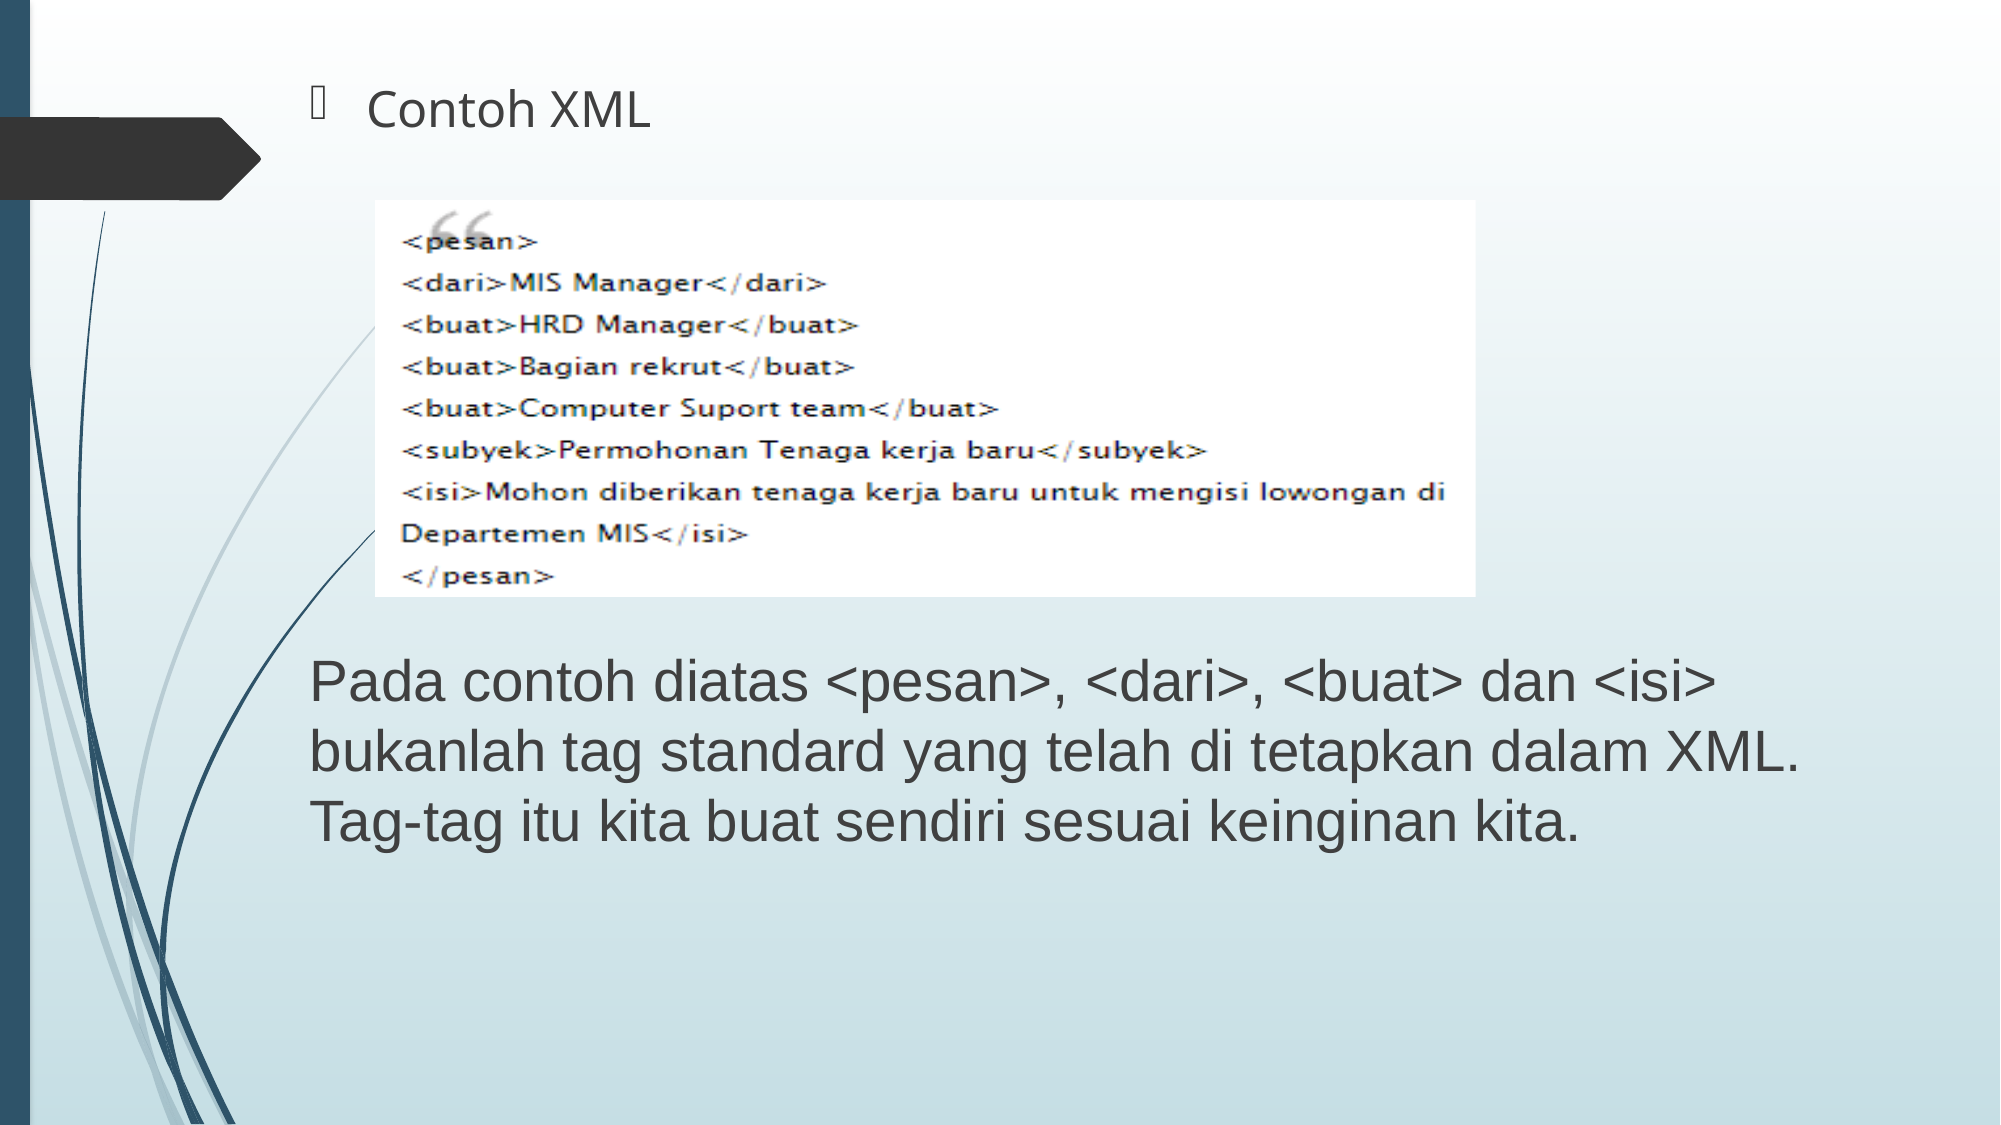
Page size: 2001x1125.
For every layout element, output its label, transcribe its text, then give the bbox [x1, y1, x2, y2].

picture [374, 200, 1476, 597]
list Contoh XML Pada contoh diatas <pesan>, <dari>, <buat> dan <isi> bukanlah tag standard yang telah di tetapkan dalam XML. Tag-tag itu kita buat sendiri sesuai keinginan kita. [294, 69, 1888, 1073]
